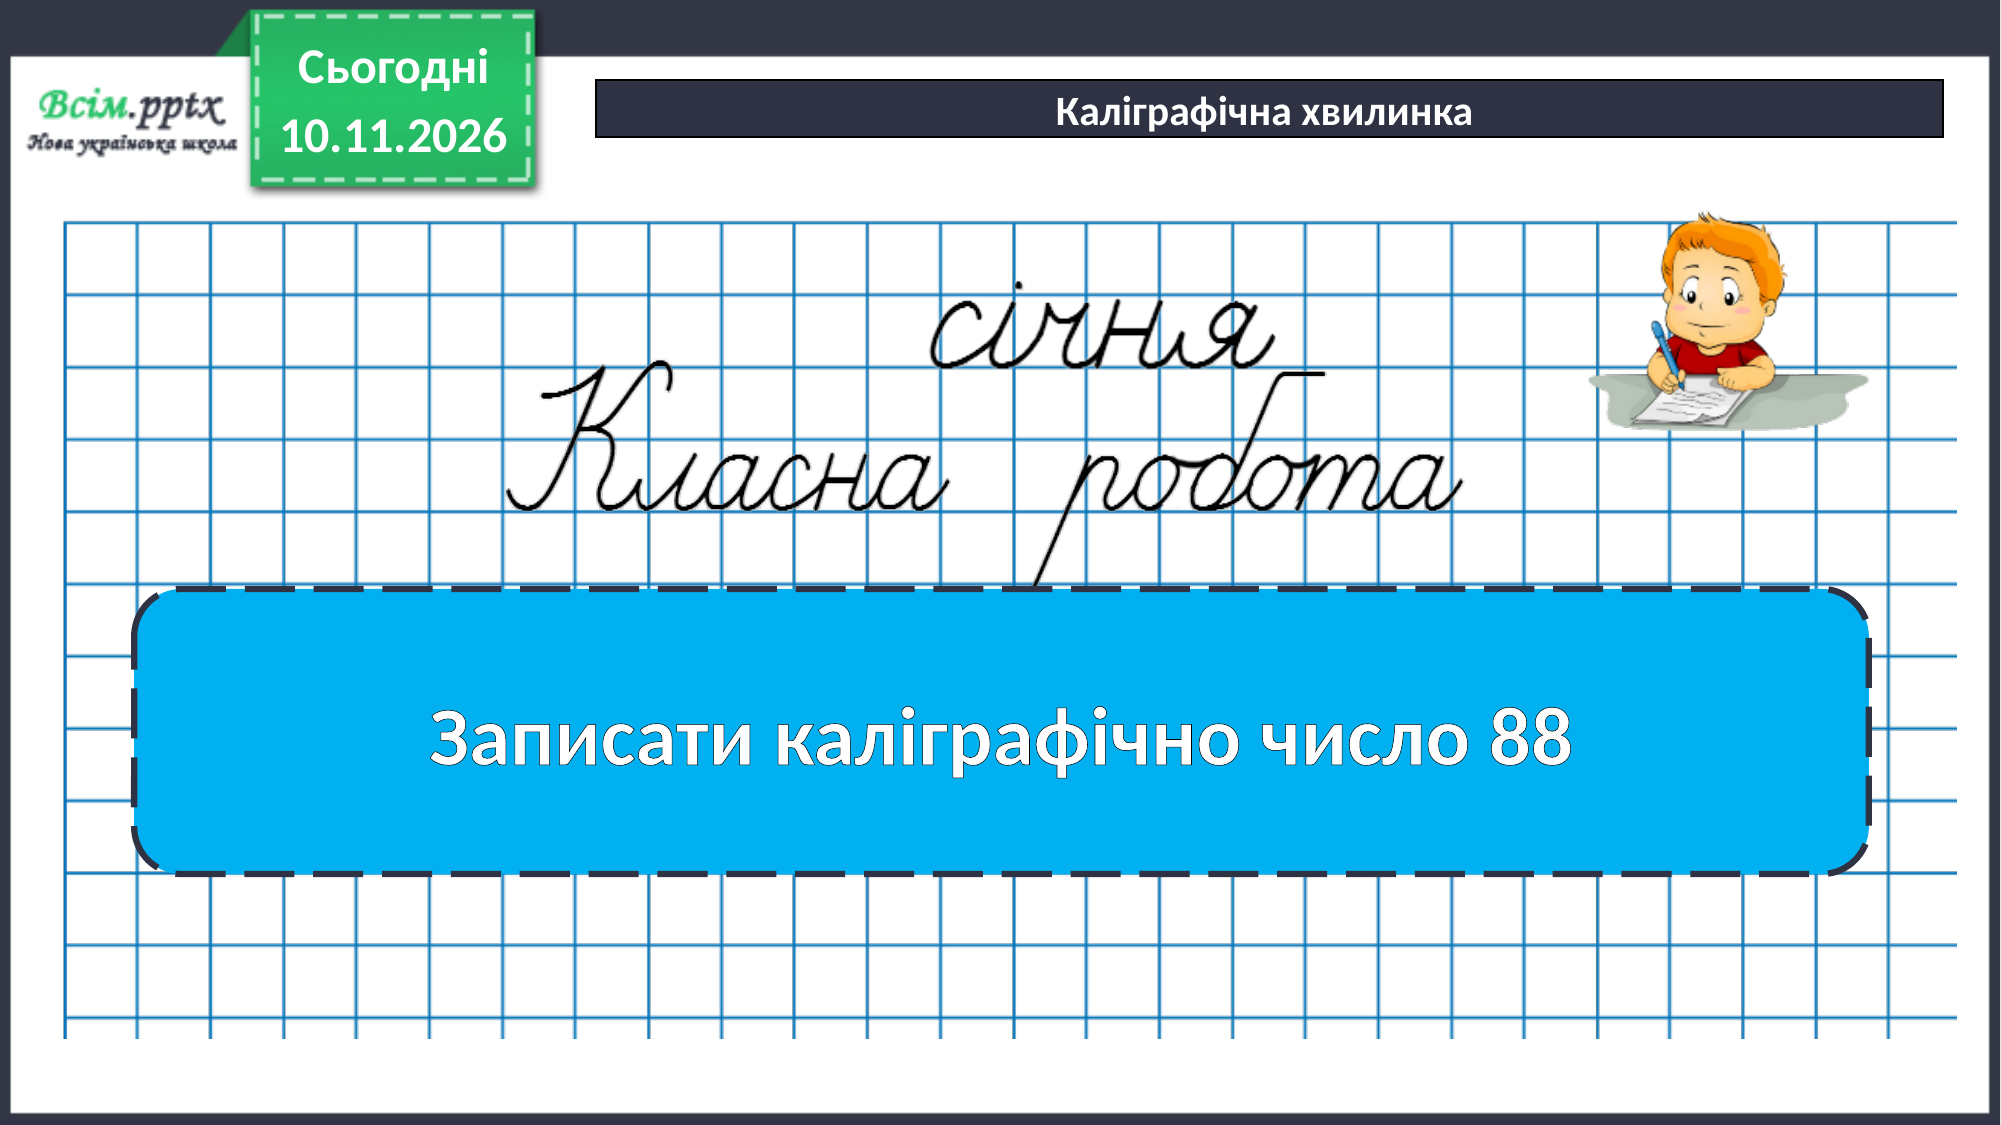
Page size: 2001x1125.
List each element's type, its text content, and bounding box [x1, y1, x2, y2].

text_box 26.01.2022 [263, 101, 524, 164]
text_box Сьогодні [284, 26, 535, 101]
picture [0, 0, 2001, 1125]
text_box Каліграфічна хвилинка [595, 79, 1944, 138]
